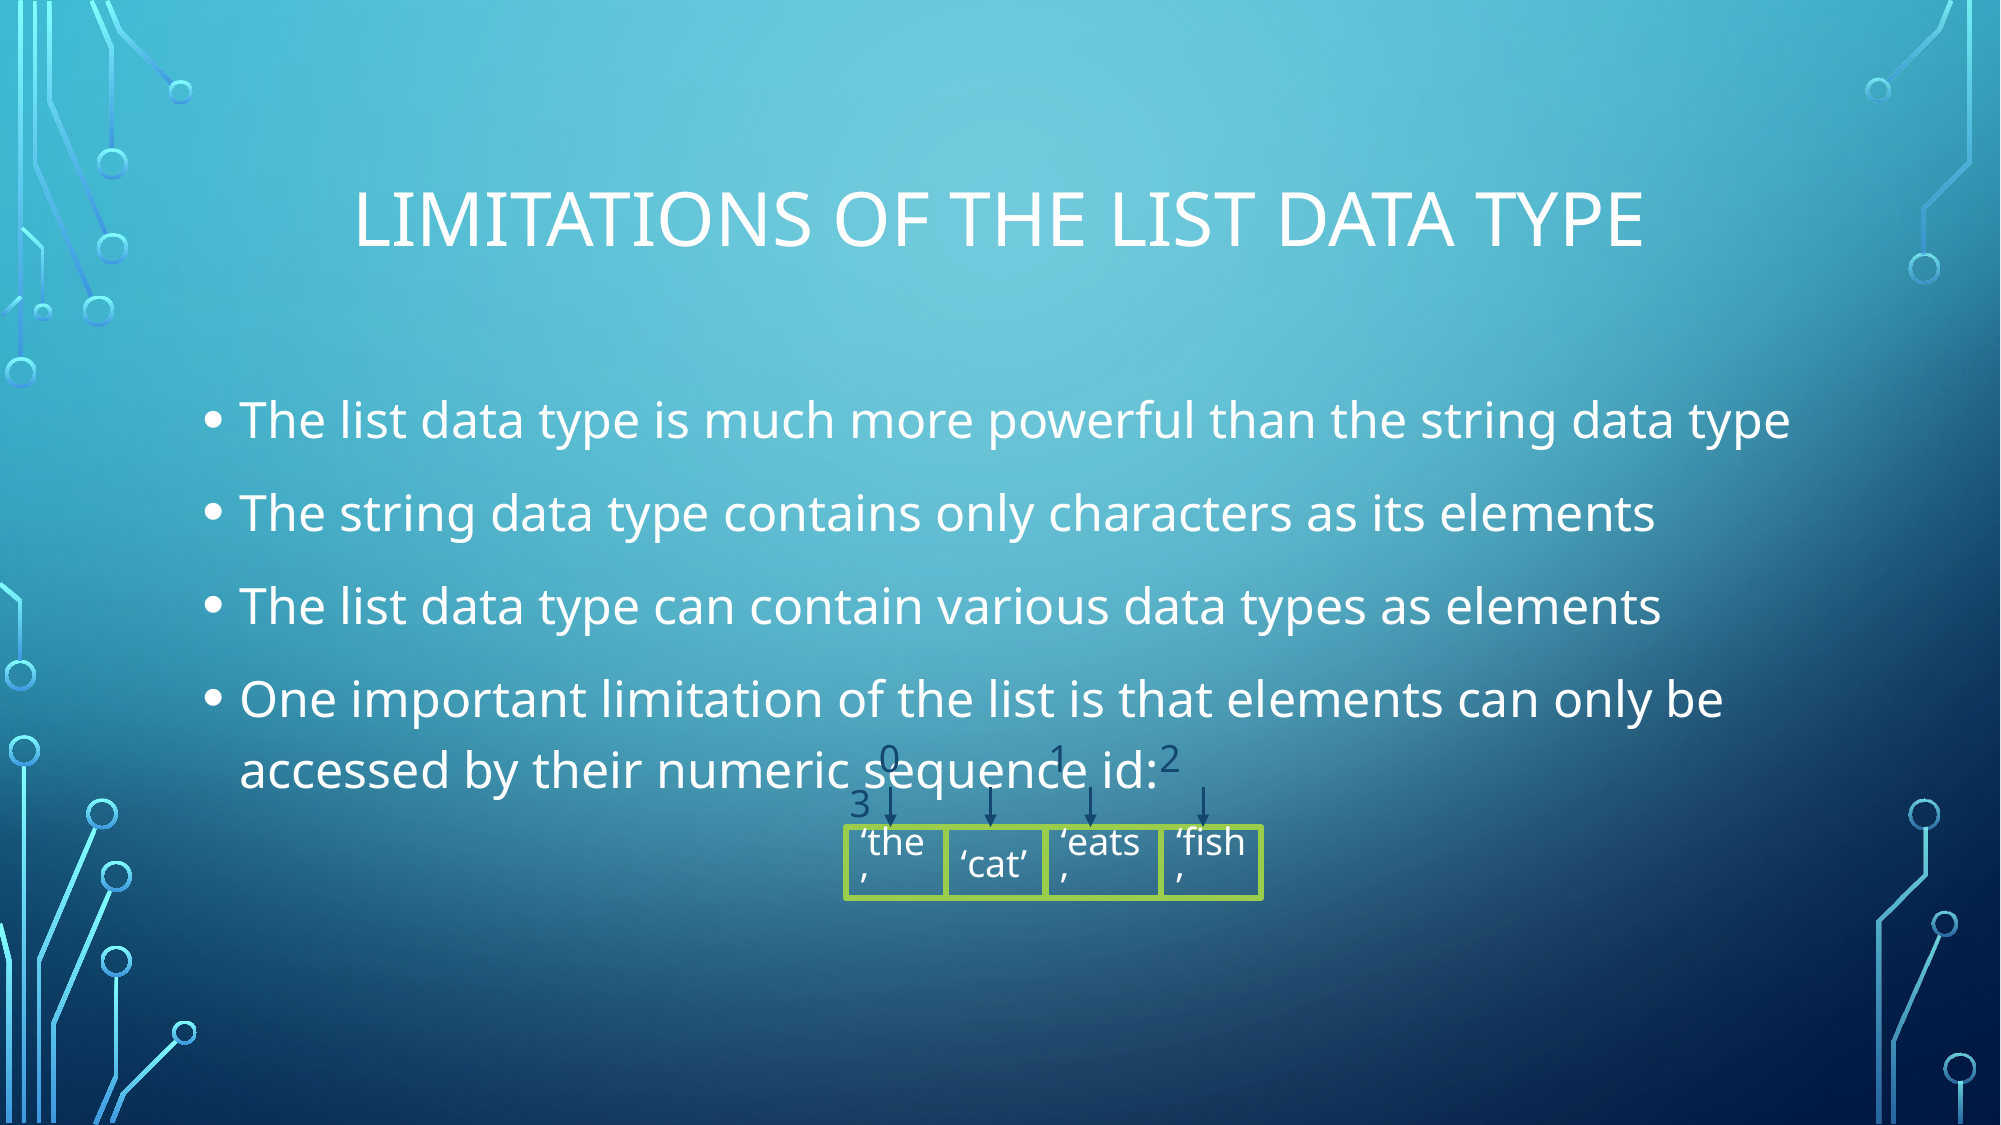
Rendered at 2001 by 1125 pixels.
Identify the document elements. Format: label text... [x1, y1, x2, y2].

list The list data type is much more powerful than the string data type The string data type contains only characters as its elements The list data type can contain various data types as elements One important limitation of the list is that elements can only be accessed by their numeric sequence id: [187, 369, 1813, 950]
text_box ‘the’ [845, 826, 945, 898]
title Limitations of the list data type [187, 101, 1813, 344]
text_box 0 1 2 3 [815, 719, 1327, 814]
text_box ‘cat’ [945, 826, 1045, 898]
text_box ‘eats’ [1045, 826, 1161, 898]
text_box ‘fish’ [1161, 826, 1262, 898]
